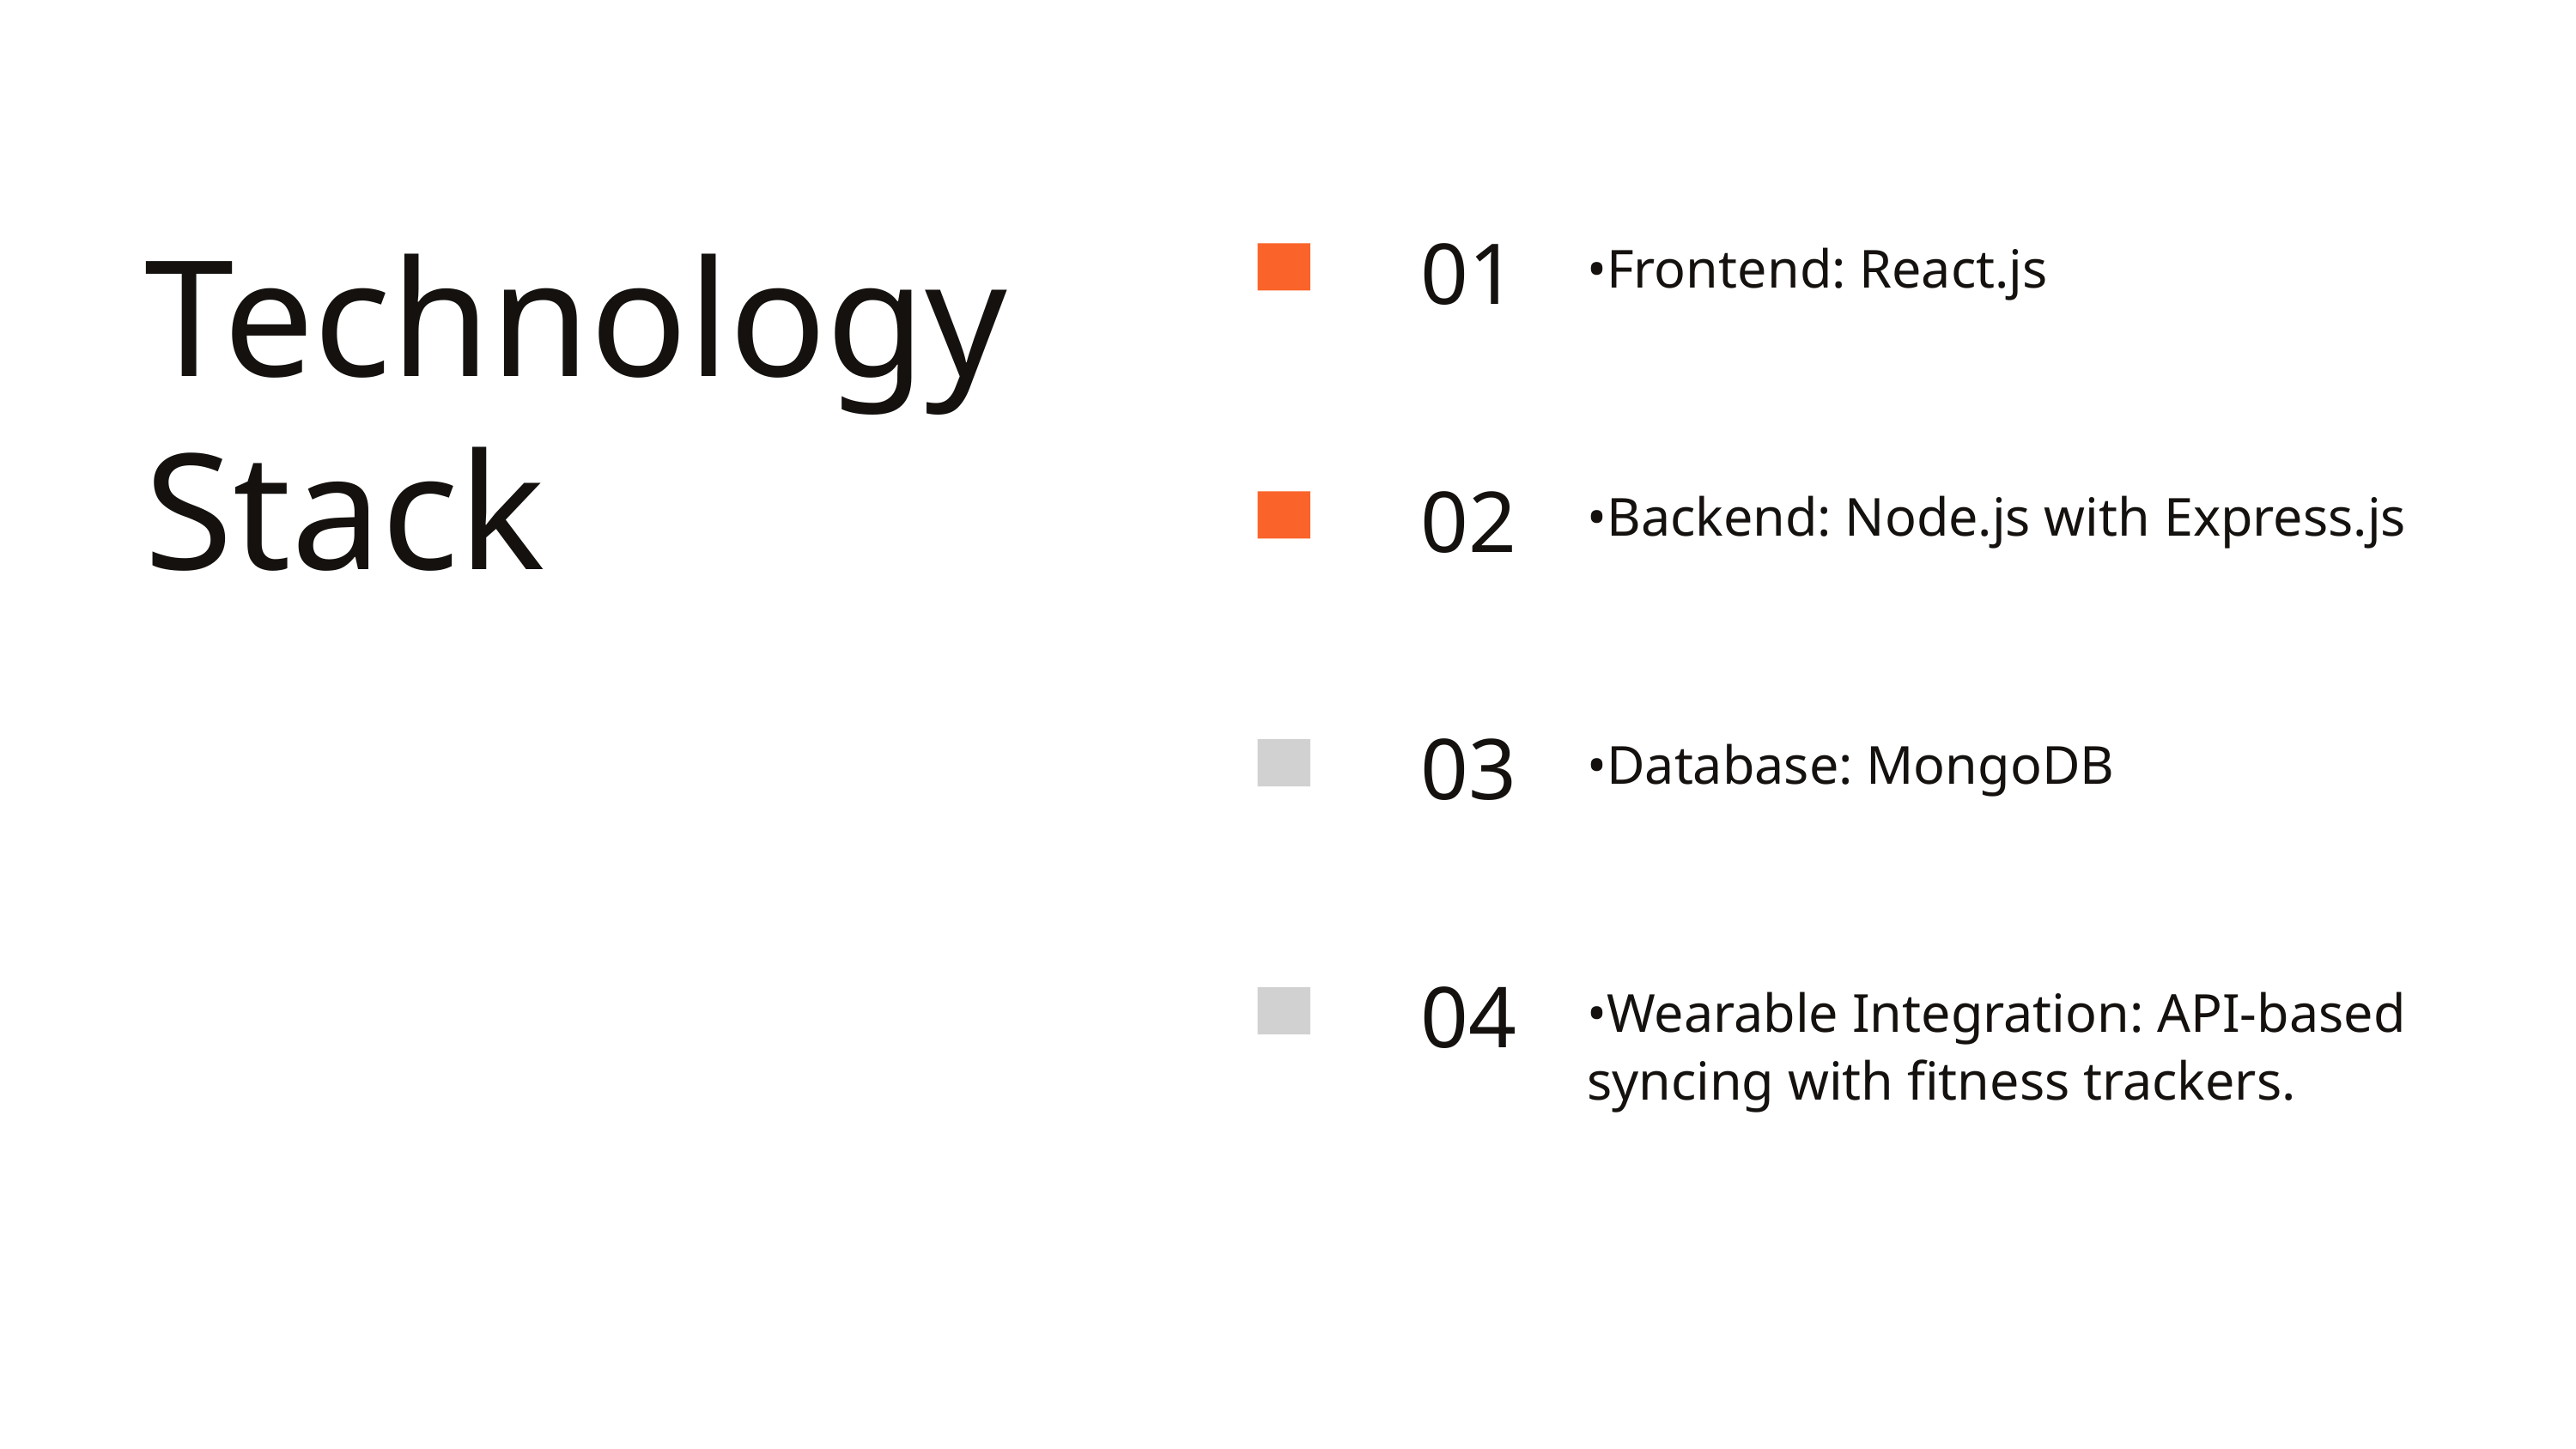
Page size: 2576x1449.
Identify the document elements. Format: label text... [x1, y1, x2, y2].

text_box [1257, 739, 1310, 787]
text_box [1257, 243, 1310, 291]
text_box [1419, 216, 2478, 367]
text_box [1257, 987, 1310, 1034]
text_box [1419, 960, 2478, 1178]
text_box [1257, 491, 1310, 539]
text_box Technology Stack [144, 215, 1042, 603]
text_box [1419, 712, 2478, 862]
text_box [1419, 464, 2478, 615]
